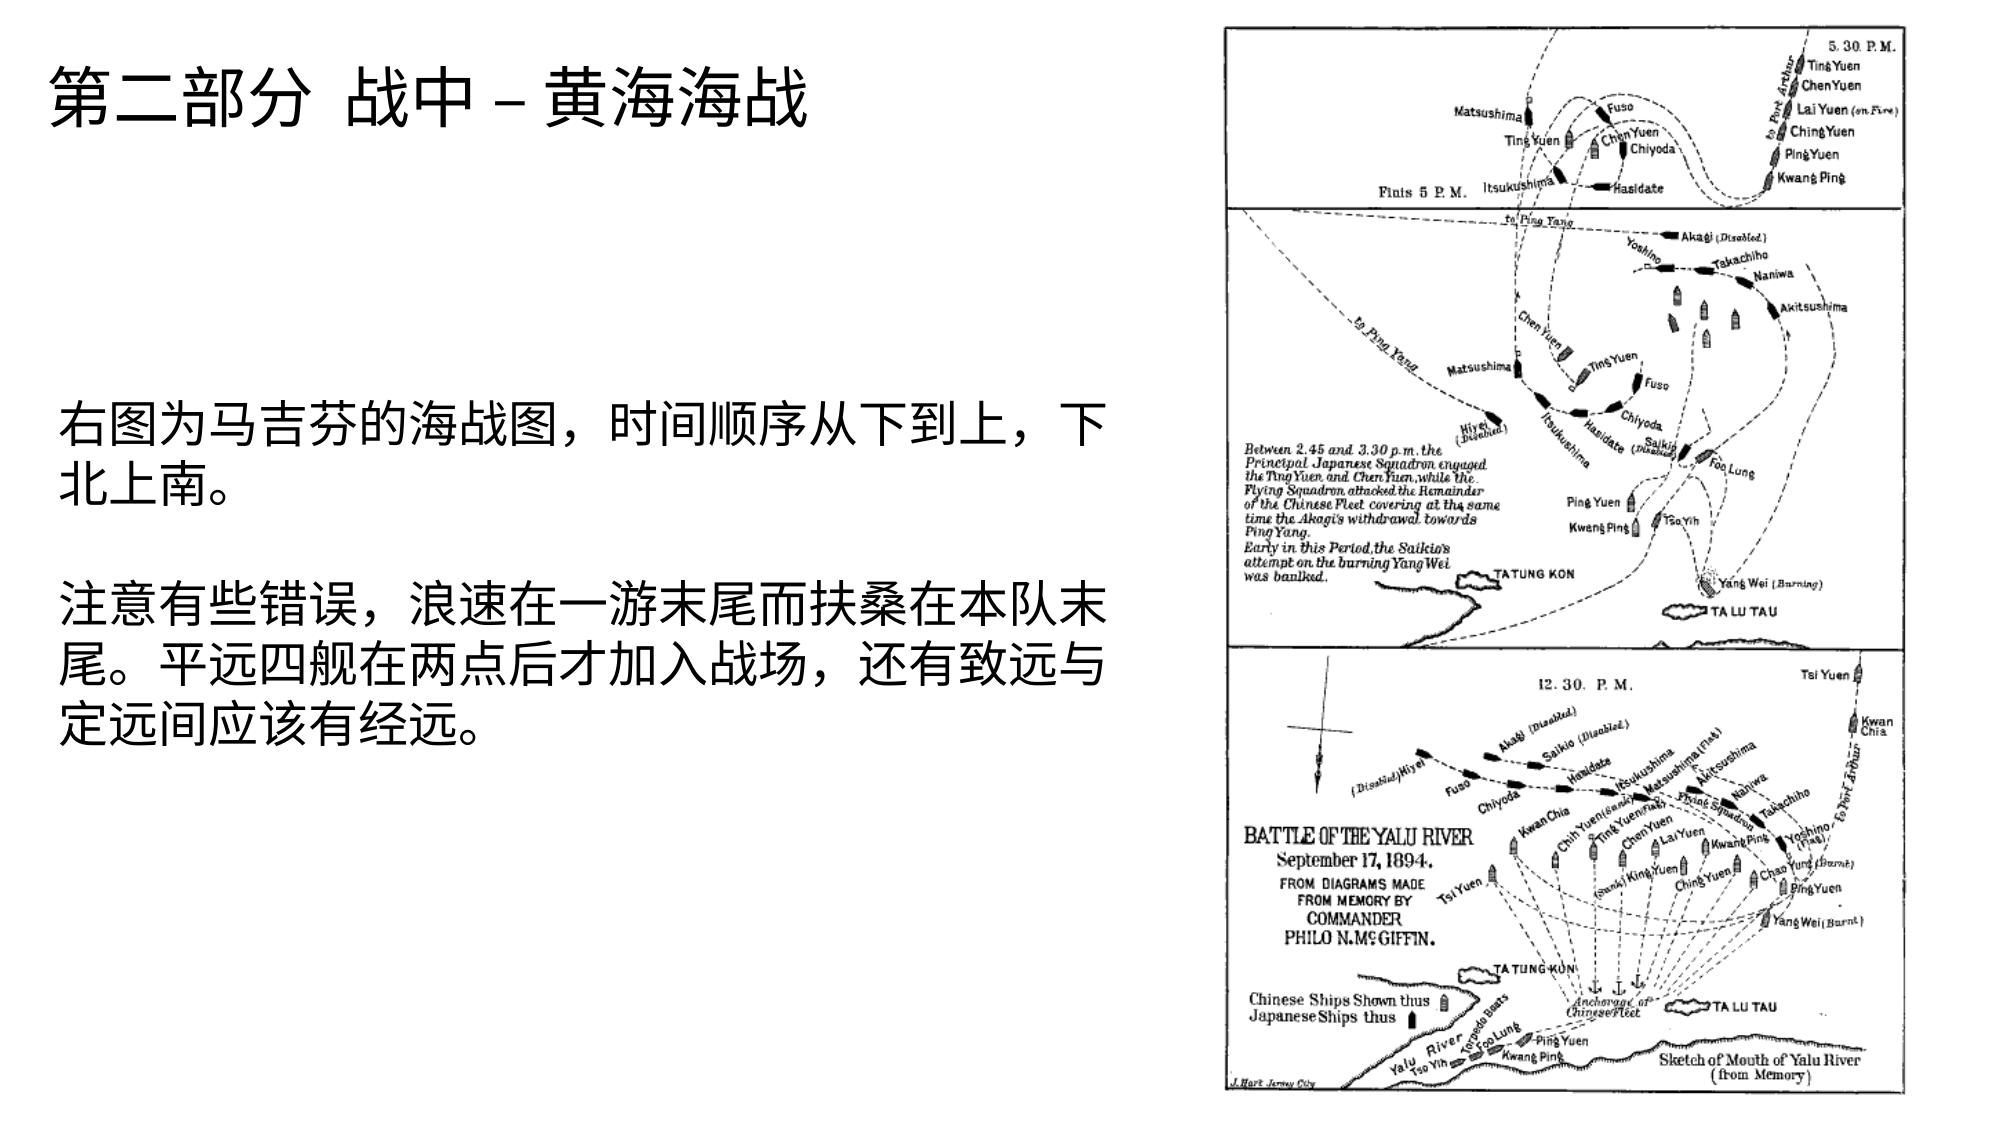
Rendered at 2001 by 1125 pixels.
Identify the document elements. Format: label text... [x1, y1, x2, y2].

text_box 第二部分 战中 – 黄海海战 [32, 48, 1039, 143]
picture [1209, 21, 1919, 1104]
text_box 右图为马吉芬的海战图，时间顺序从下到上，下北上南。 注意有些错误，浪速在一游末尾而扶桑在本队末尾。平远四舰在两点后才加入战场，还有致远与定远间应该有经远。 [43, 385, 1166, 760]
